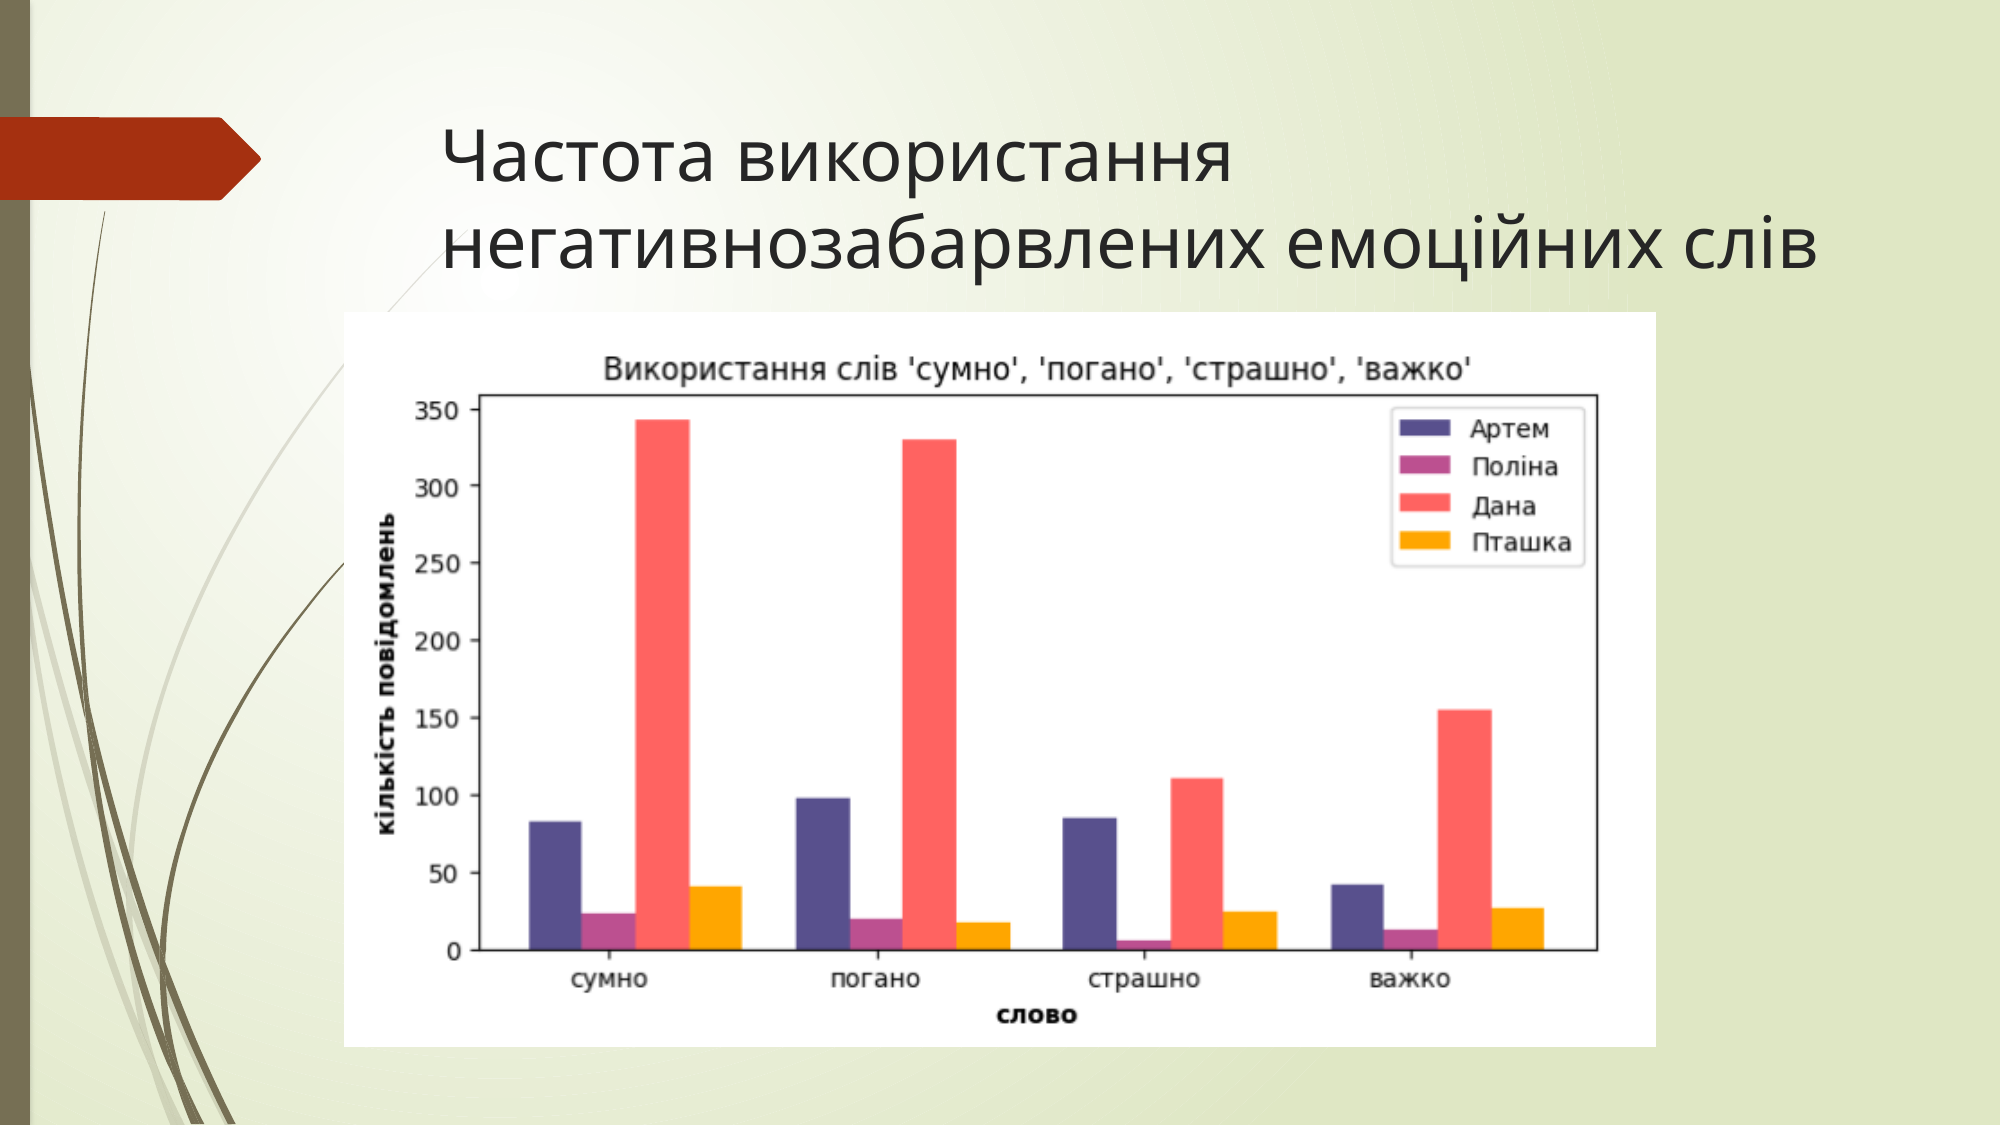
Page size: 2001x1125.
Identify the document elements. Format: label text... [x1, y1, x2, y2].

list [344, 312, 1656, 1047]
title Частота використання негативнозабарвлених емоційних слів [425, 102, 1888, 313]
